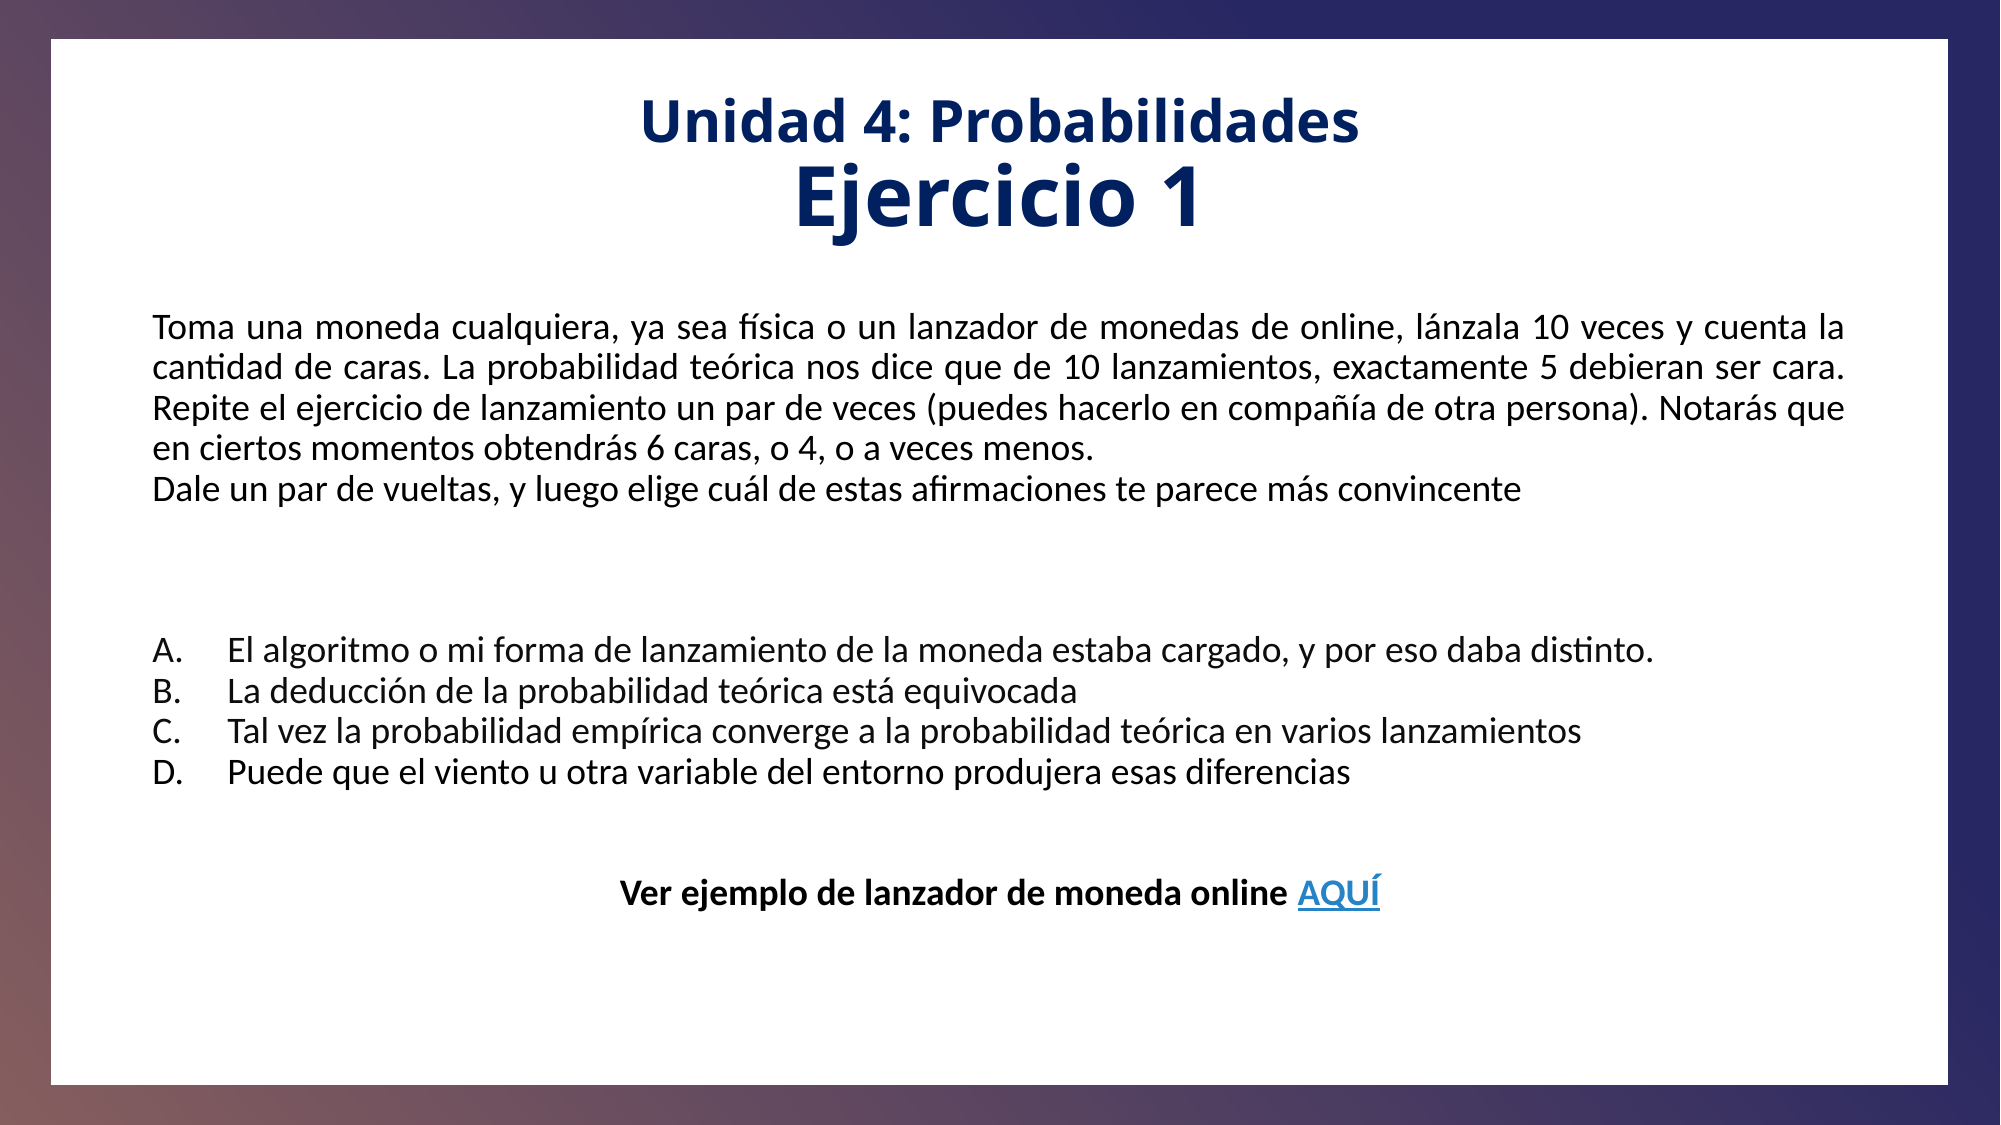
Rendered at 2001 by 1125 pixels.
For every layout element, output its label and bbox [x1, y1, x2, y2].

picture [51, 39, 1948, 1086]
